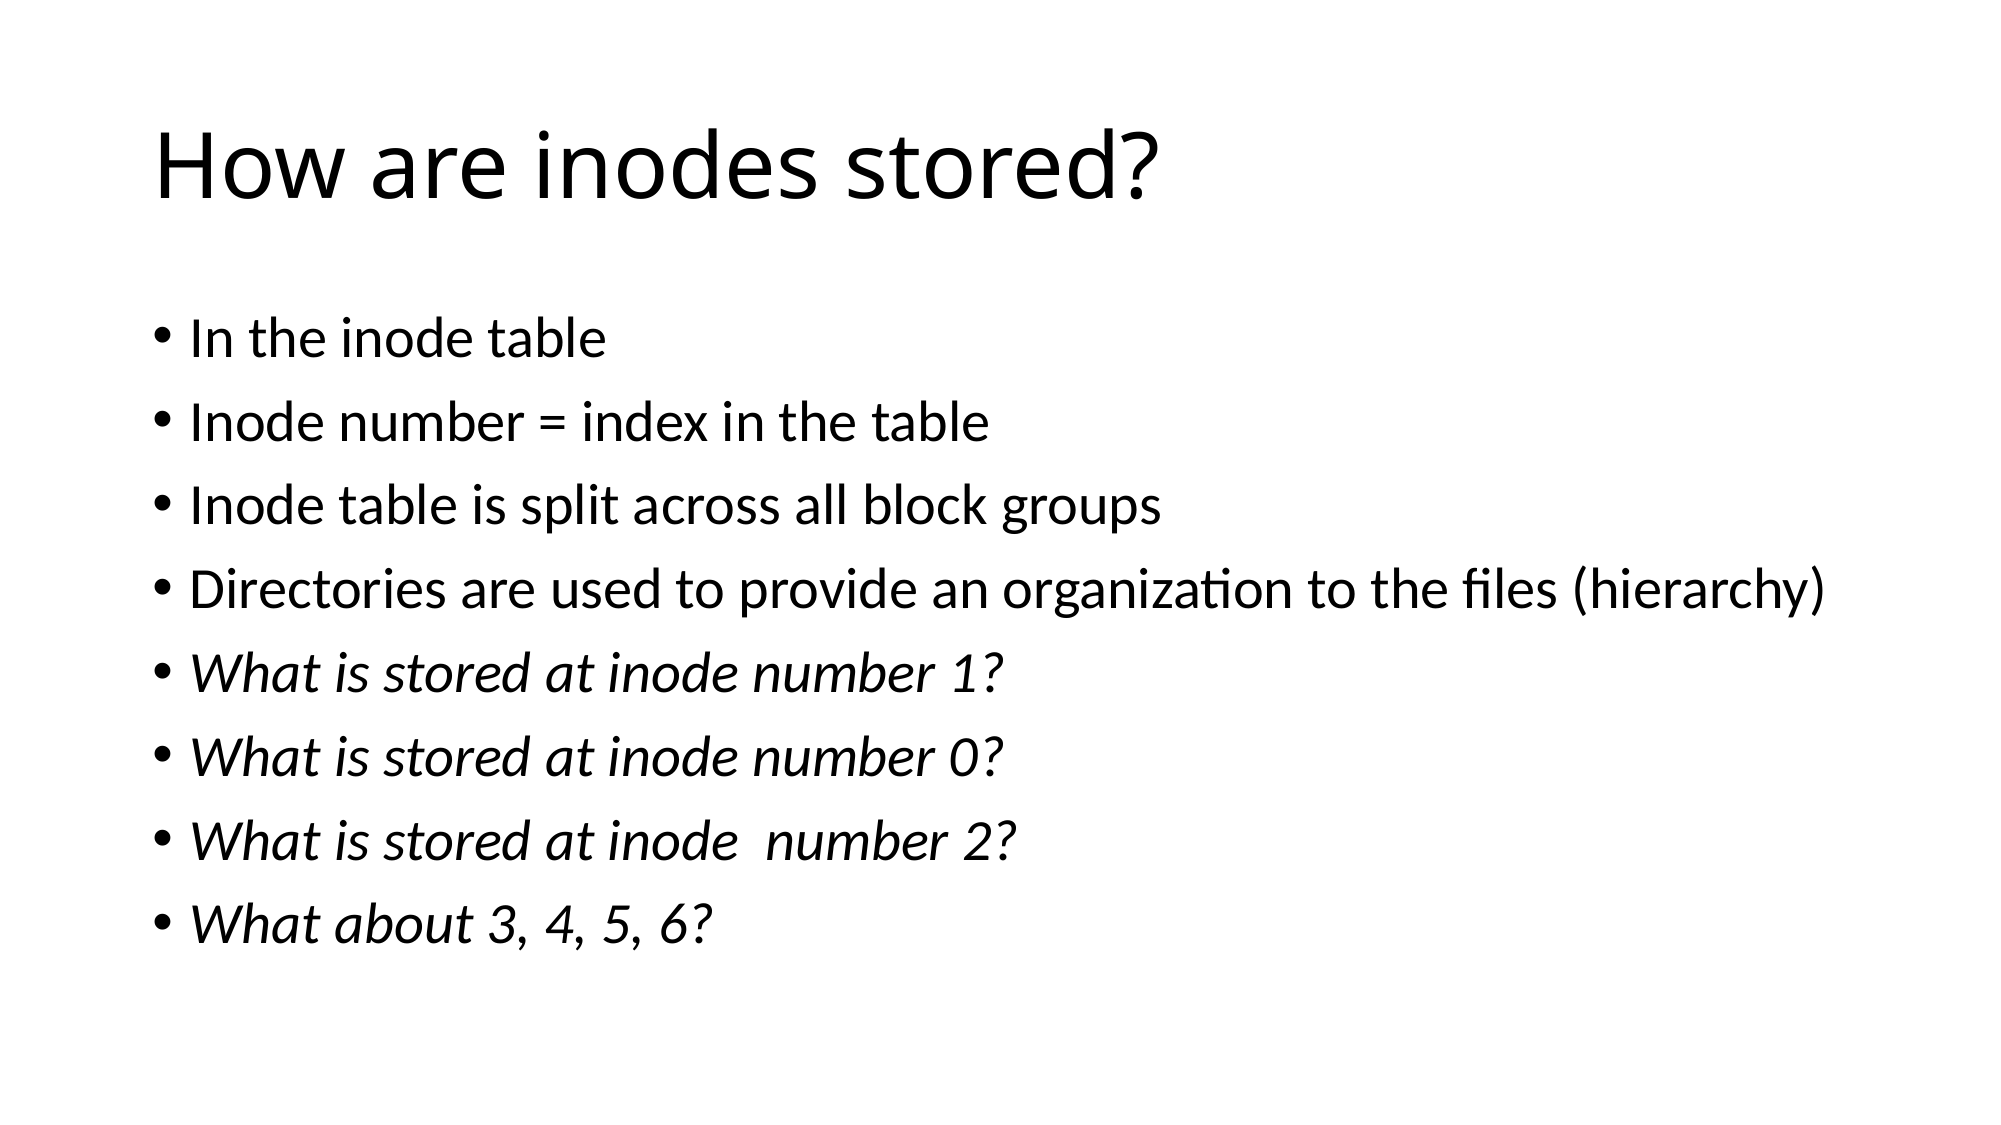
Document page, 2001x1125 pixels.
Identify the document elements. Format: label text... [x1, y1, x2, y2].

list In the inode table Inode number = index in the table Inode table is split across all block groups Directories are used to provide an organization to the files (hierarchy) What is stored at inode number 1? What is stored at inode number 0? What is stored at inode number 2? What about 3, 4, 5, 6? [137, 299, 1863, 1014]
title How are inodes stored? [137, 59, 1863, 278]
